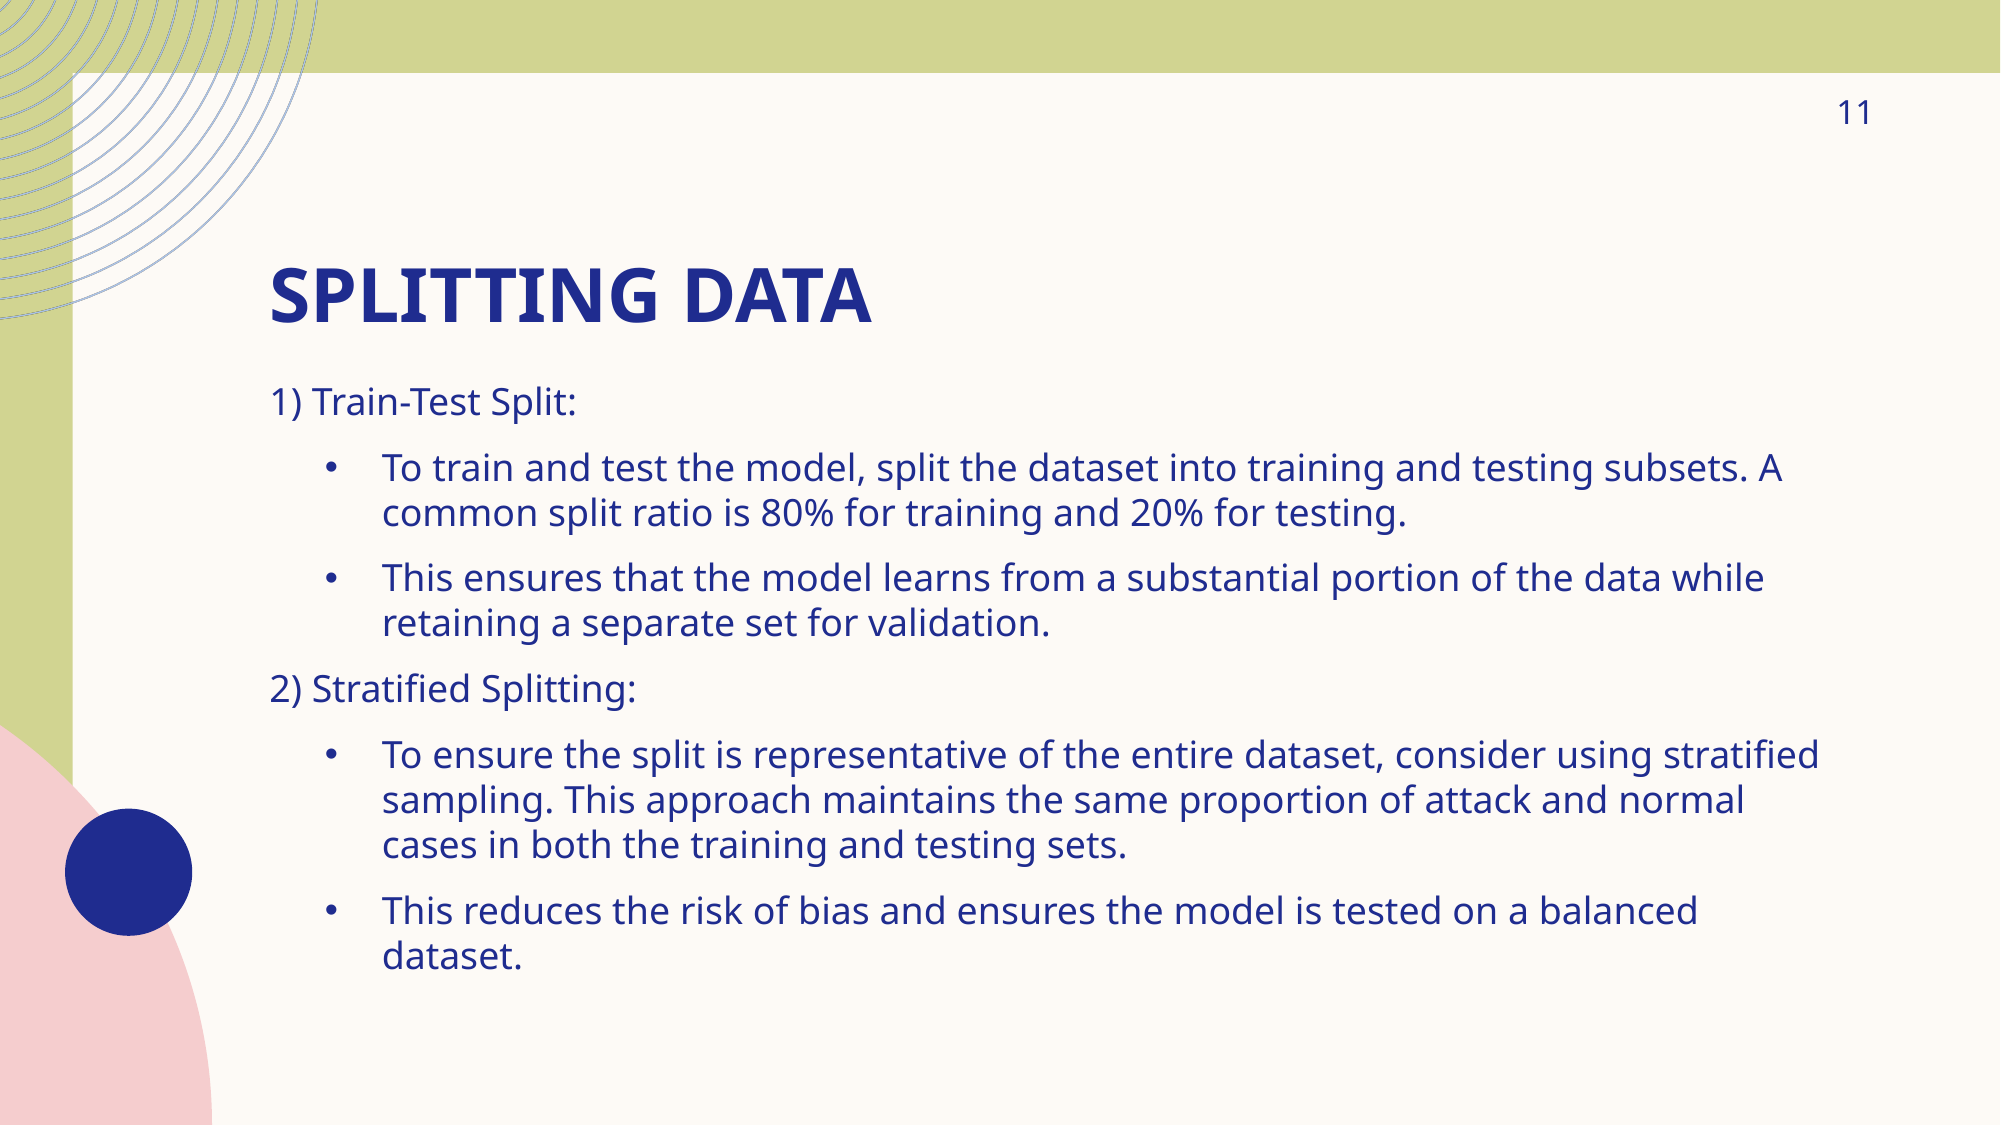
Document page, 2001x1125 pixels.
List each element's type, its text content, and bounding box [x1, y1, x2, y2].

picture [0, 0, 2001, 785]
list 1) Train-Test Split: To train and test the model, split the dataset into training and testing subsets. A common split ratio is 80% for training and 20% for testing. This ensures that the model learns from a substantial portion of the data while retaining a separate set for validation. 2) Stratified Splitting: To ensure the split is representative of the entire dataset, consider using stratified sampling. This approach maintains the same proportion of attack and normal cases in both the training and testing sets. This reduces the risk of bias and ensures the model is tested on a balanced dataset. [254, 377, 1854, 1028]
title Splitting data [254, 173, 1875, 338]
slide_number 11 [1712, 75, 1875, 153]
